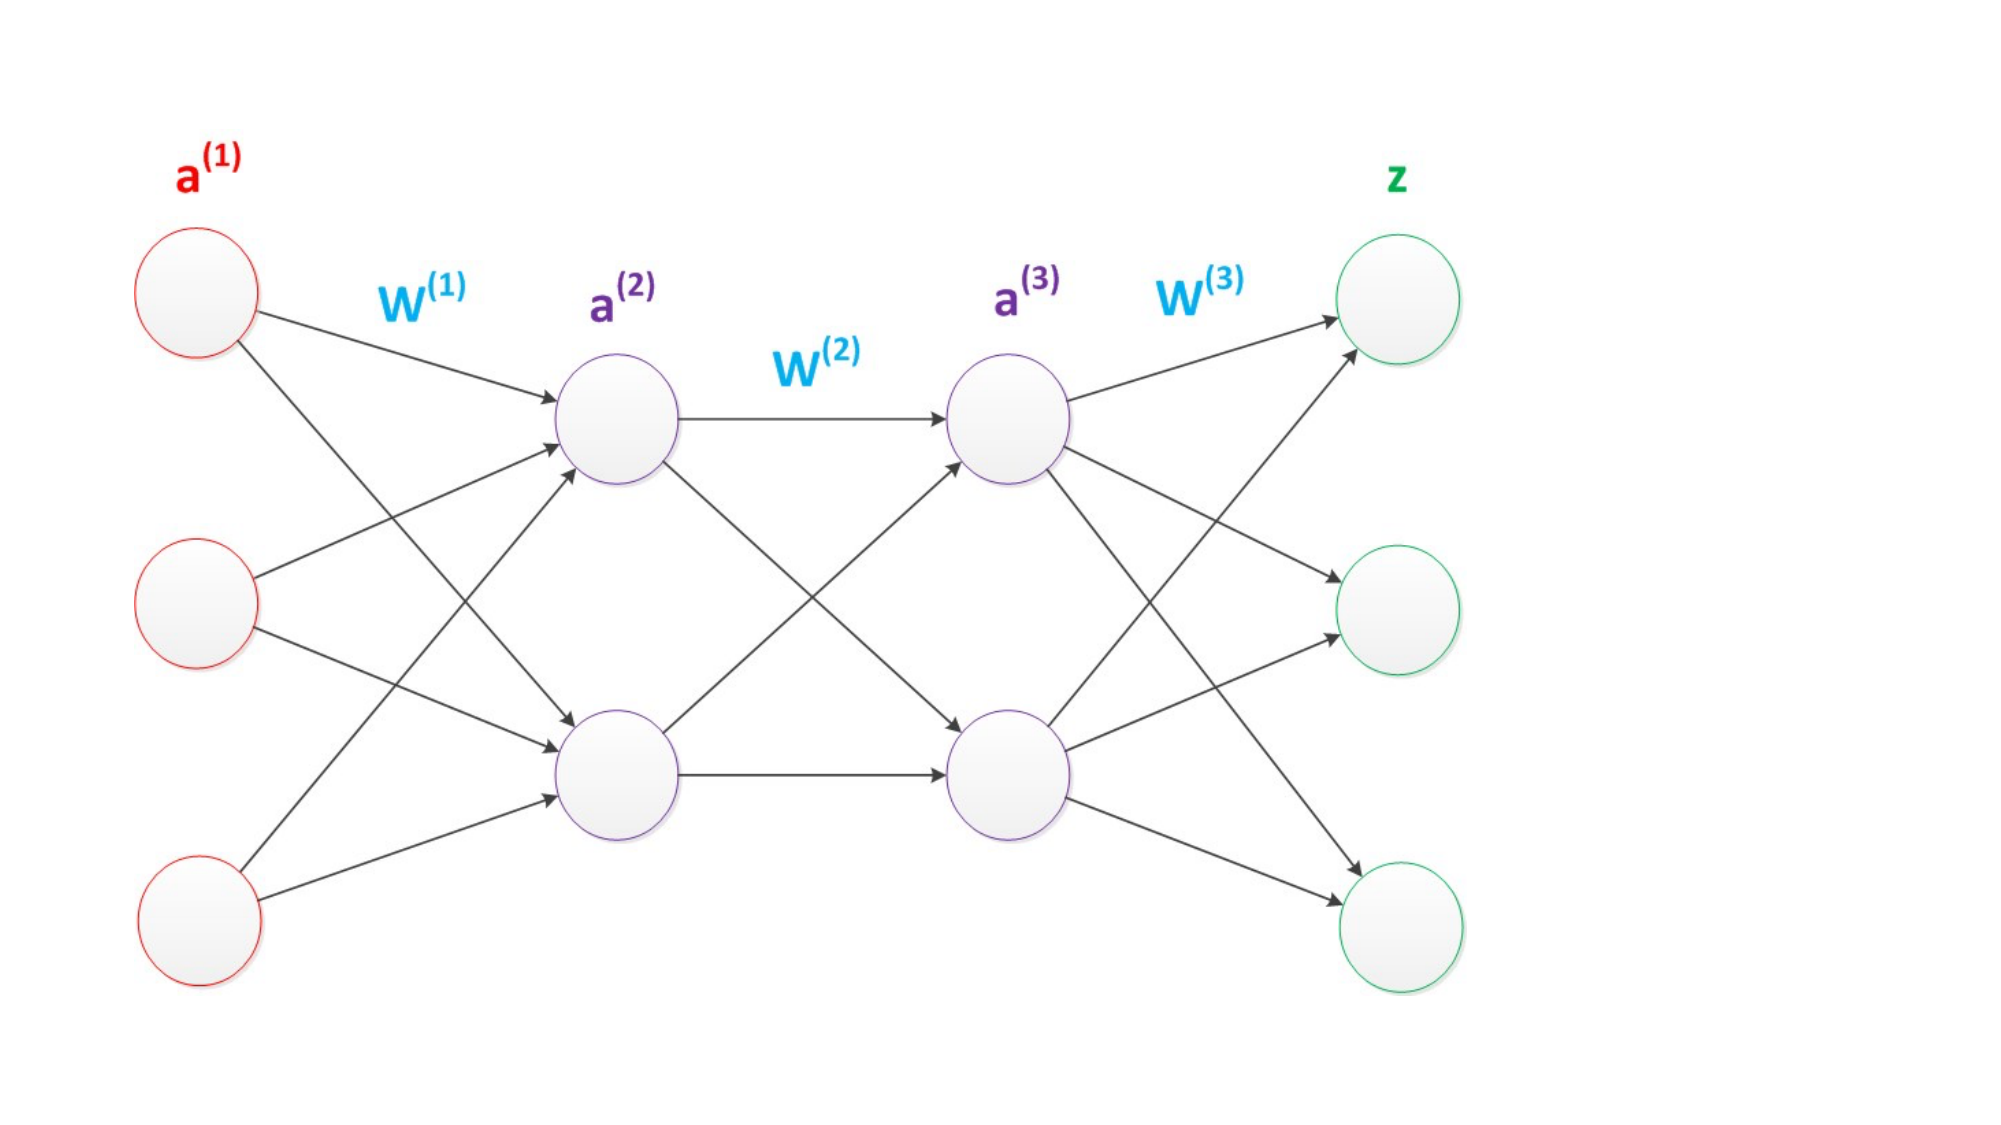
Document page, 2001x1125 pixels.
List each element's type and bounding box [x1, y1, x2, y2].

picture [134, 129, 1468, 996]
